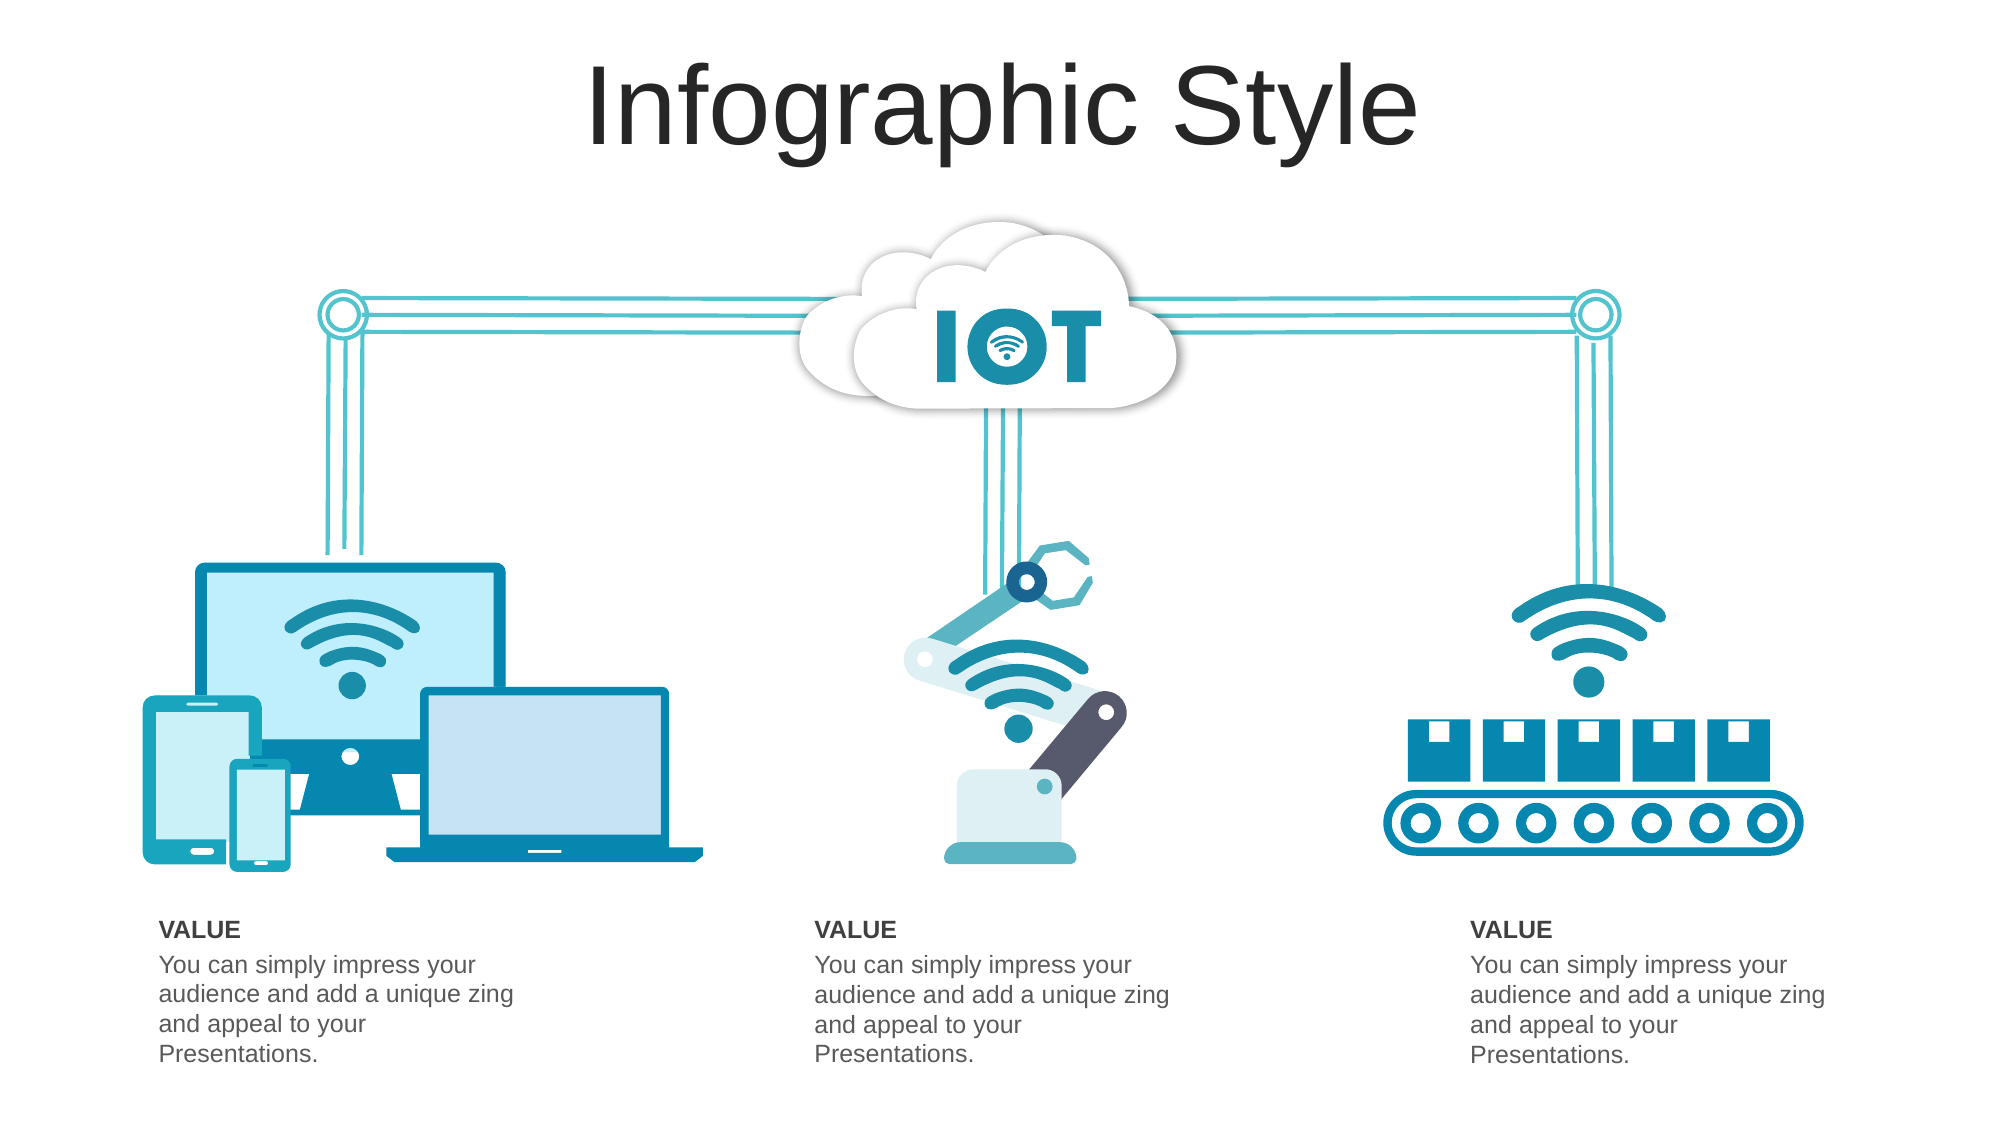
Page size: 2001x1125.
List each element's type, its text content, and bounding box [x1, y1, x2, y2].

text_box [233, 426, 457, 462]
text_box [814, 913, 1186, 1040]
list Infographic Style [53, 48, 1952, 168]
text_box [902, 539, 1128, 865]
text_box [319, 291, 367, 339]
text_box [1465, 446, 1723, 482]
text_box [891, 465, 1114, 501]
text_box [1572, 290, 1620, 339]
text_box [1470, 913, 1842, 1040]
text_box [1383, 583, 1804, 856]
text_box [799, 222, 1177, 409]
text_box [158, 913, 530, 1039]
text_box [367, 298, 799, 333]
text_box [937, 308, 1102, 385]
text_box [1177, 298, 1572, 333]
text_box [142, 562, 703, 872]
